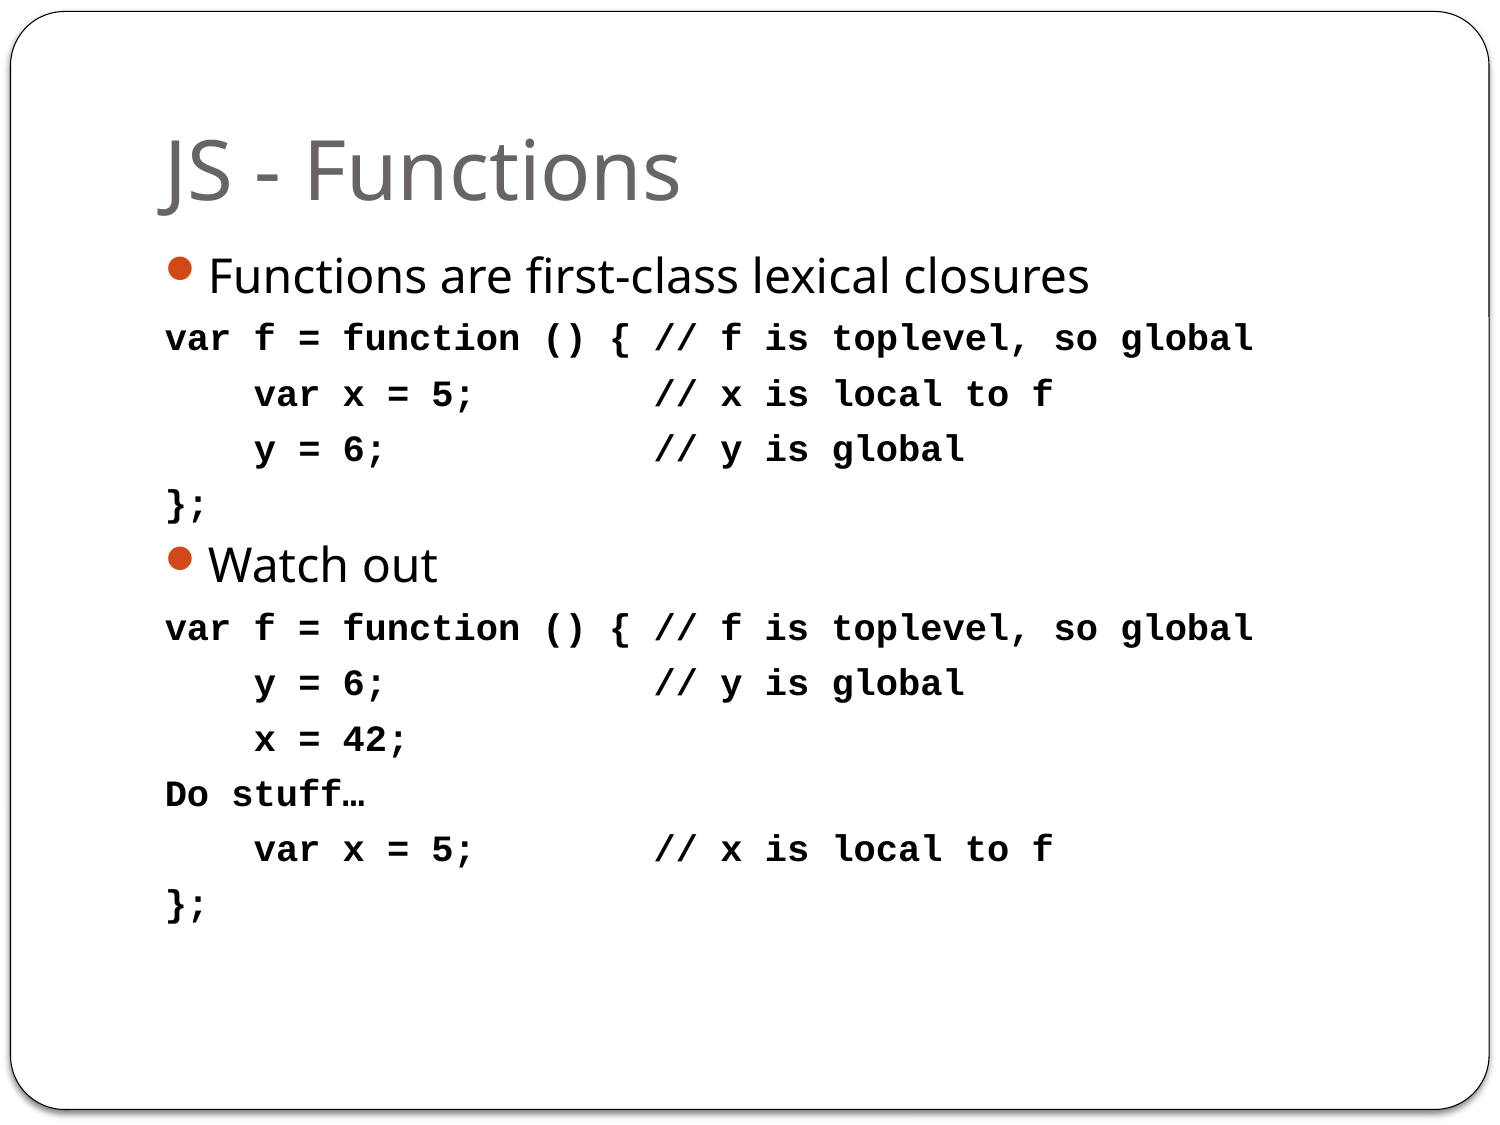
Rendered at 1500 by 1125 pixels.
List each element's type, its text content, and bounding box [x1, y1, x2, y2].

title JS - Functions [150, 45, 1425, 233]
list Functions are first-class lexical closures var f = function () { // f is toplevel, so global var x = 5; // x is local to f y = 6; // y is global }; Watch out var f = function () { // f is toplevel, so global y = 6; // y is global x = 42; Do stuff… var x = 5; // x is local to f }; [150, 237, 1425, 988]
